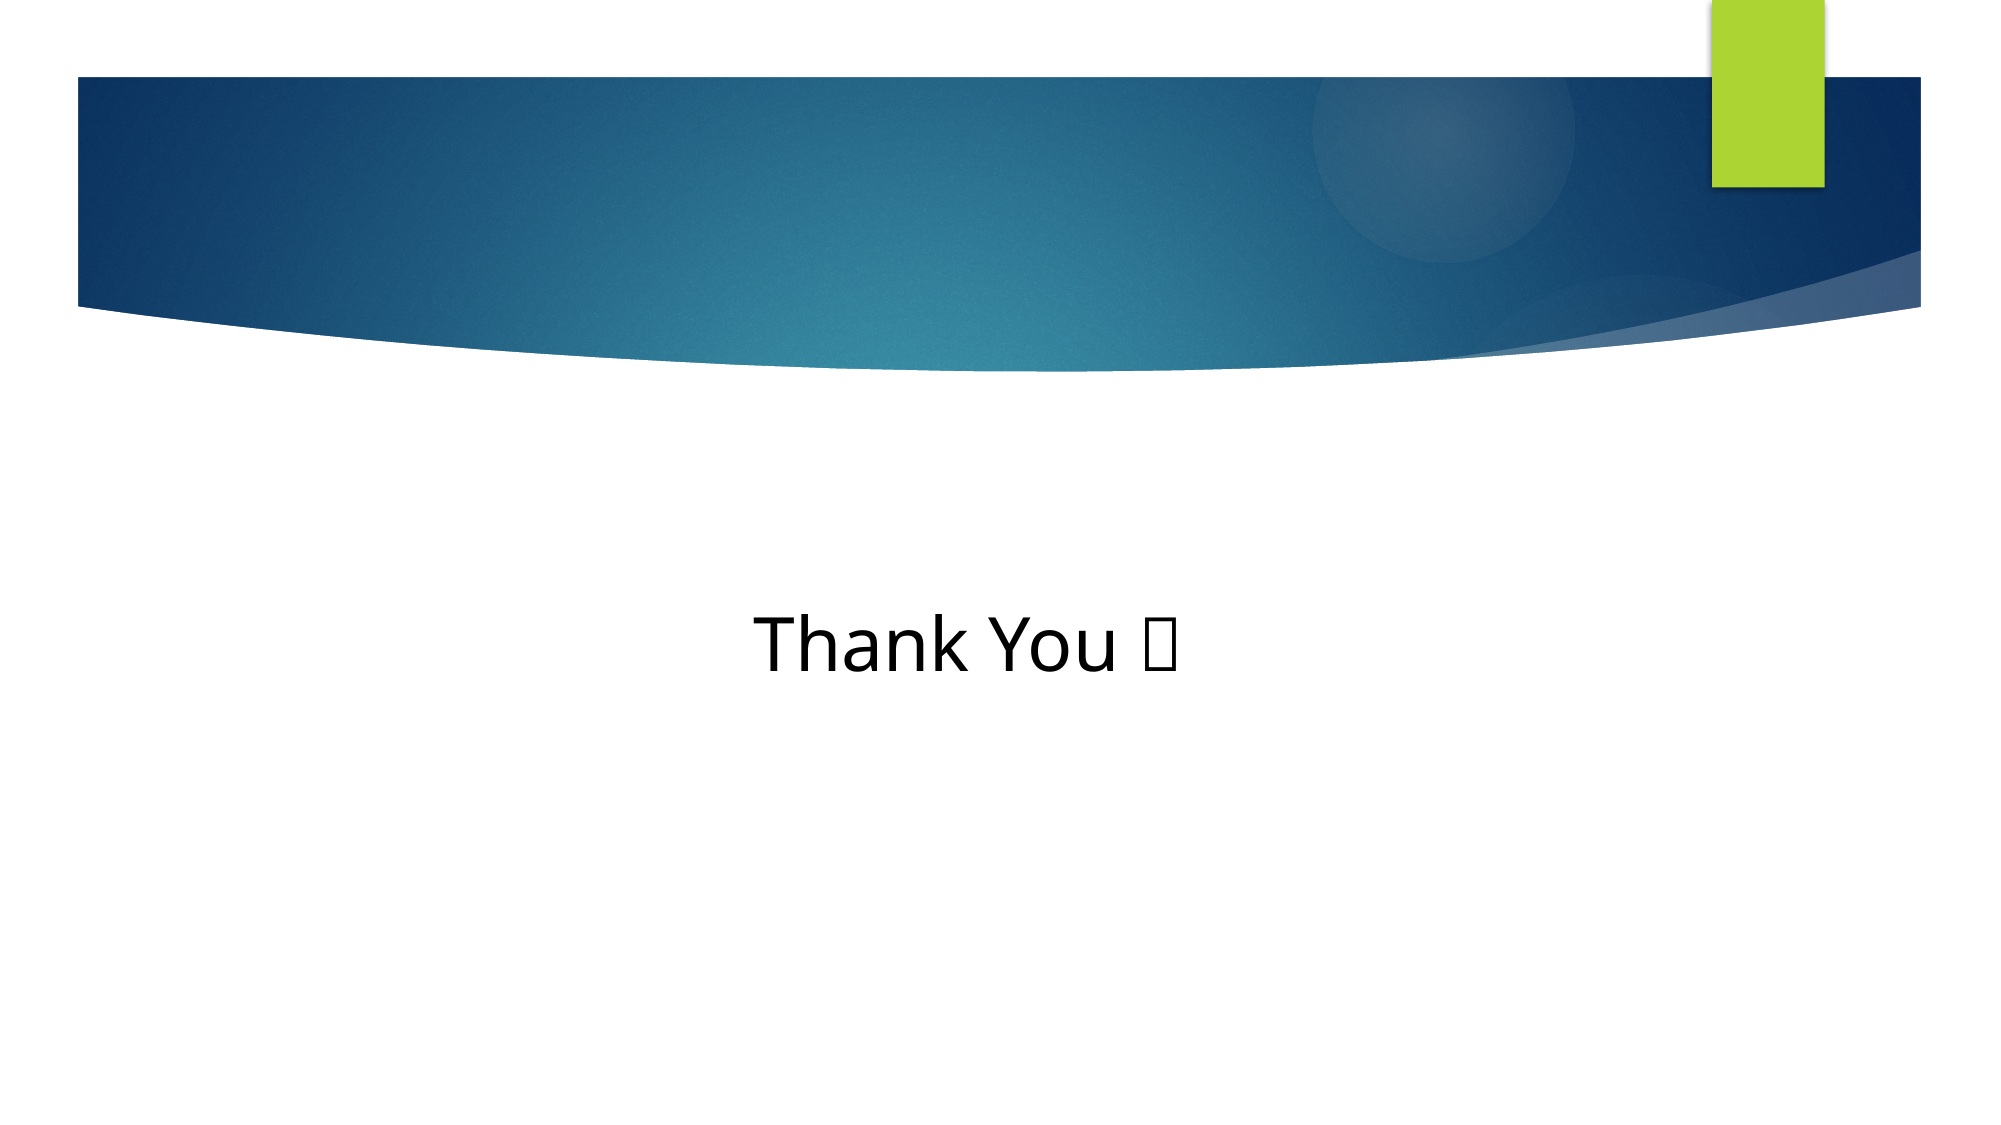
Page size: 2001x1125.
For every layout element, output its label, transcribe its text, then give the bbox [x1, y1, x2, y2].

title Thank You  [250, 559, 1688, 725]
